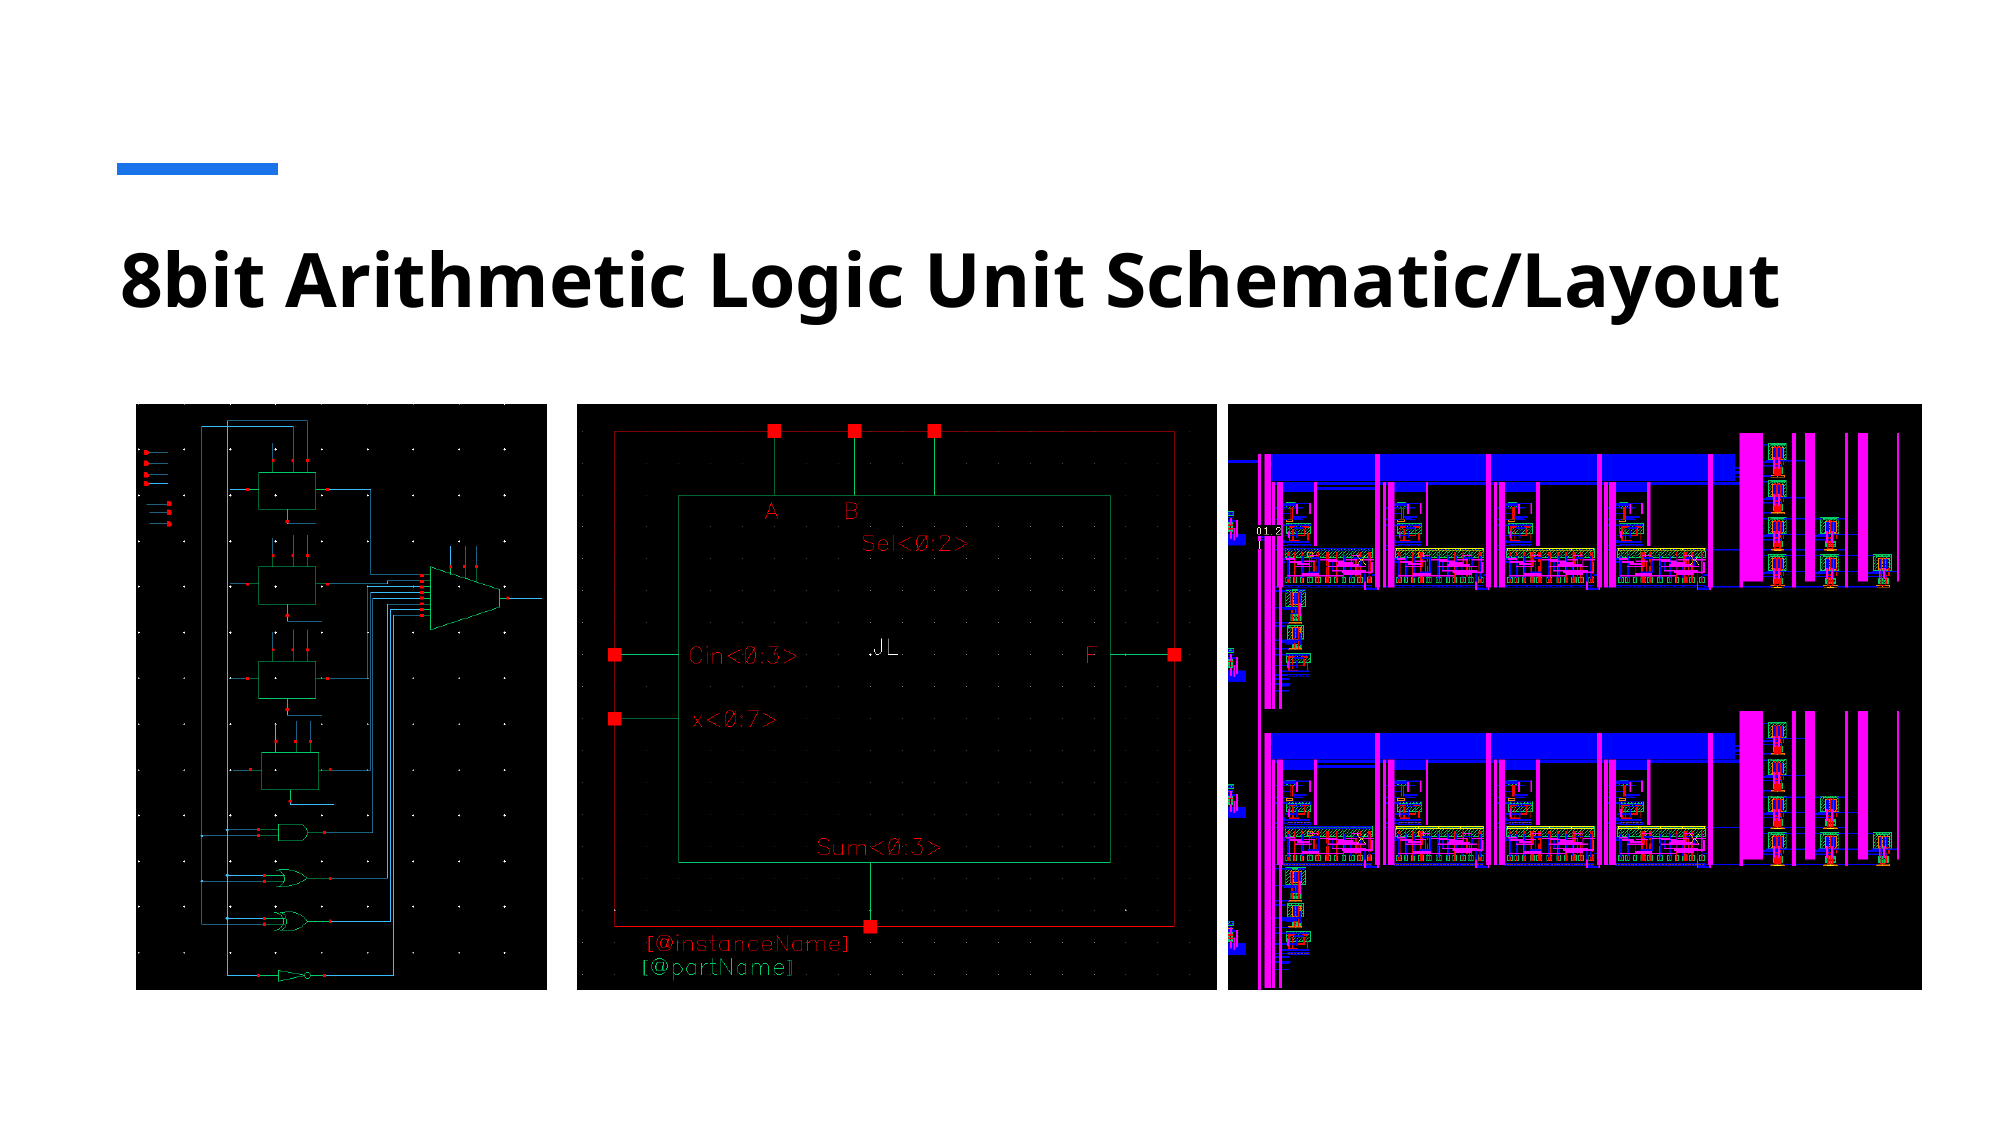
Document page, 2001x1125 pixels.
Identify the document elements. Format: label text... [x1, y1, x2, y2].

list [136, 404, 547, 990]
picture [1228, 404, 1922, 990]
picture [577, 404, 1217, 990]
title 8bit Arithmetic Logic Unit Schematic/Layout [105, 224, 1892, 405]
